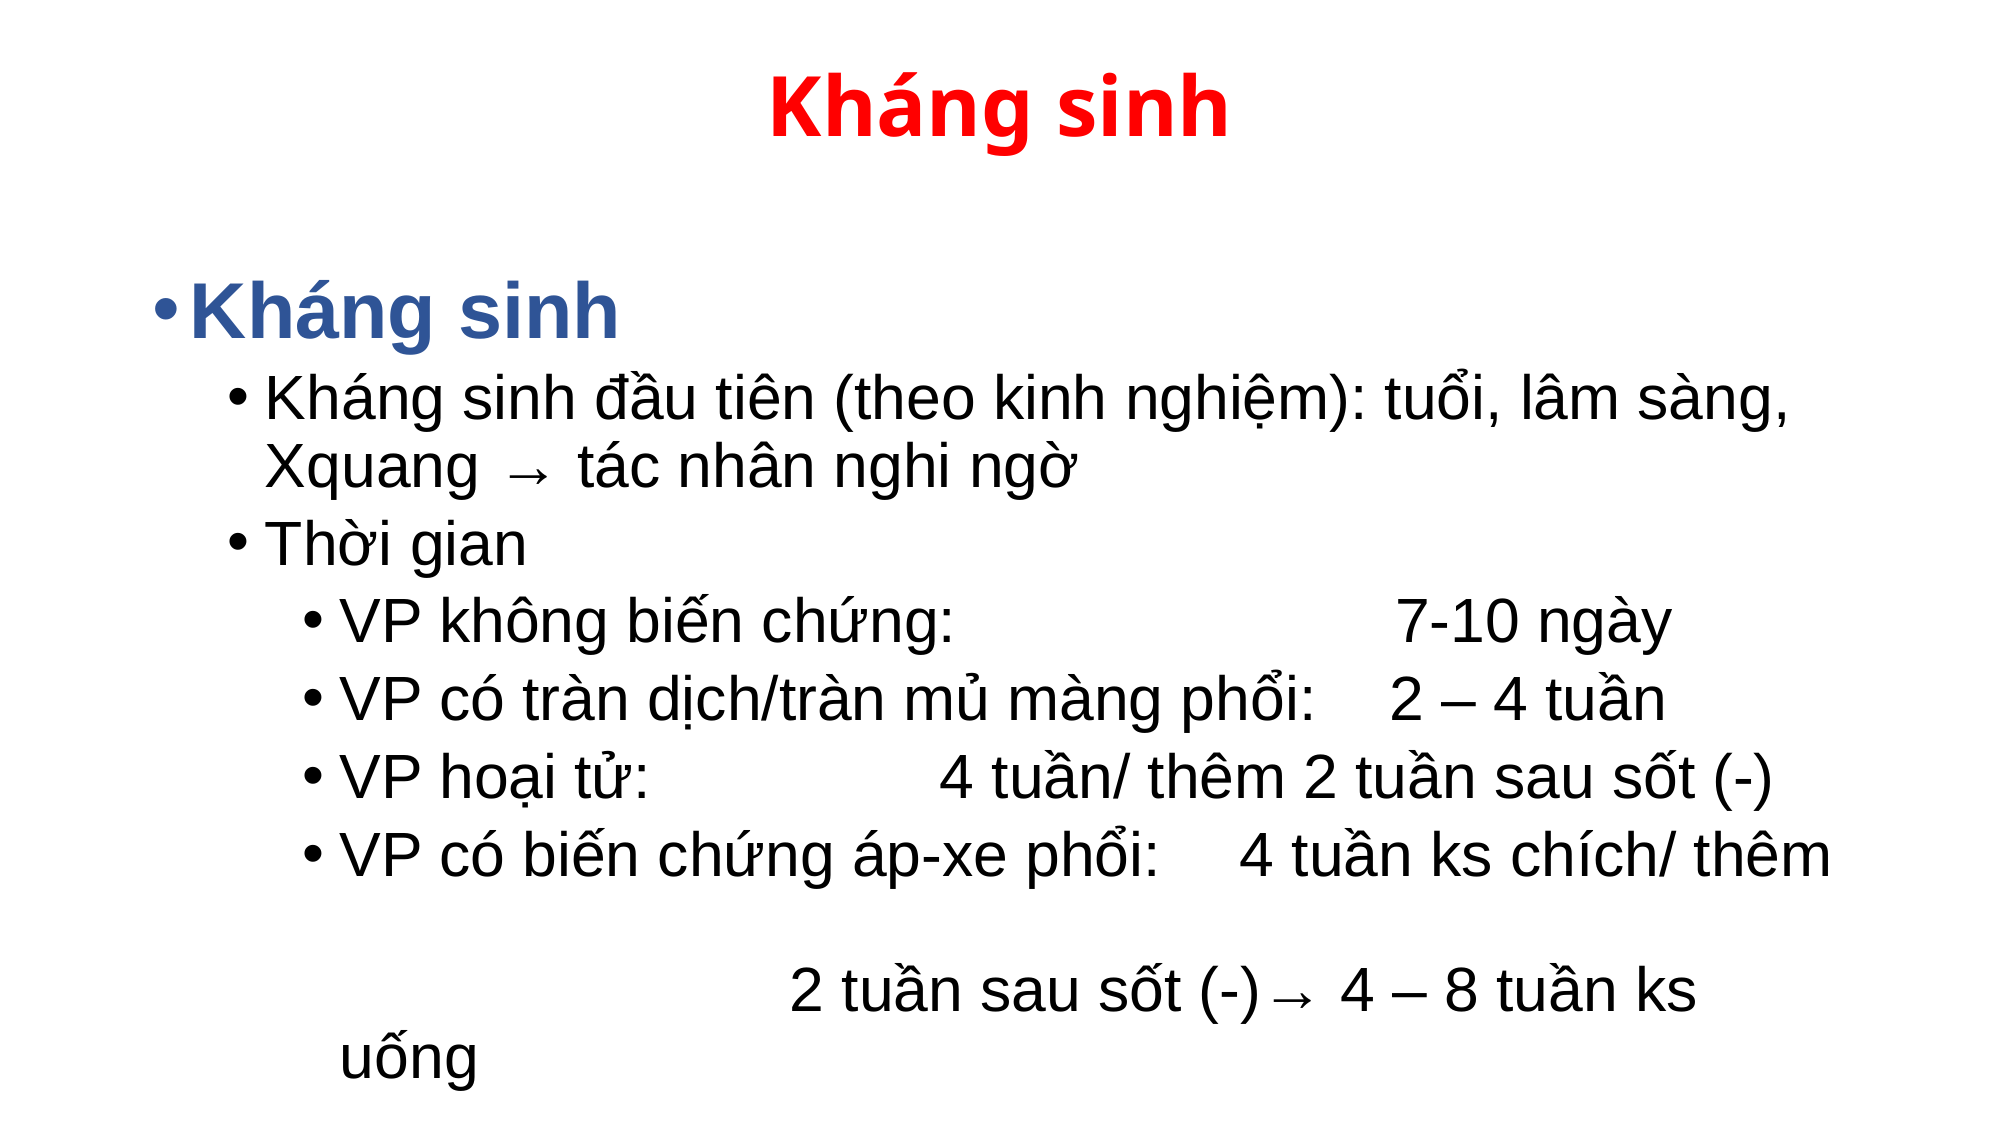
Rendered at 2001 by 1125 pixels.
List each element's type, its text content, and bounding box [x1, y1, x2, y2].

list Kháng sinh Kháng sinh đầu tiên (theo kinh nghiệm): tuổi, lâm sàng, Xquang → tác nhân nghi ngờ Thời gian VP không biến chứng: 7-10 ngày VP có tràn dịch/tràn mủ màng phổi: 2 – 4 tuần VP hoại tử: 4 tuần/ thêm 2 tuần sau sốt (-) VP có biến chứng áp-xe phổi: 4 tuần ks chích/ thêm 2 tuần sau sốt (-)→ 4 – 8 tuần ks uống [137, 262, 1863, 977]
title Kháng sinh [137, 0, 1863, 219]
